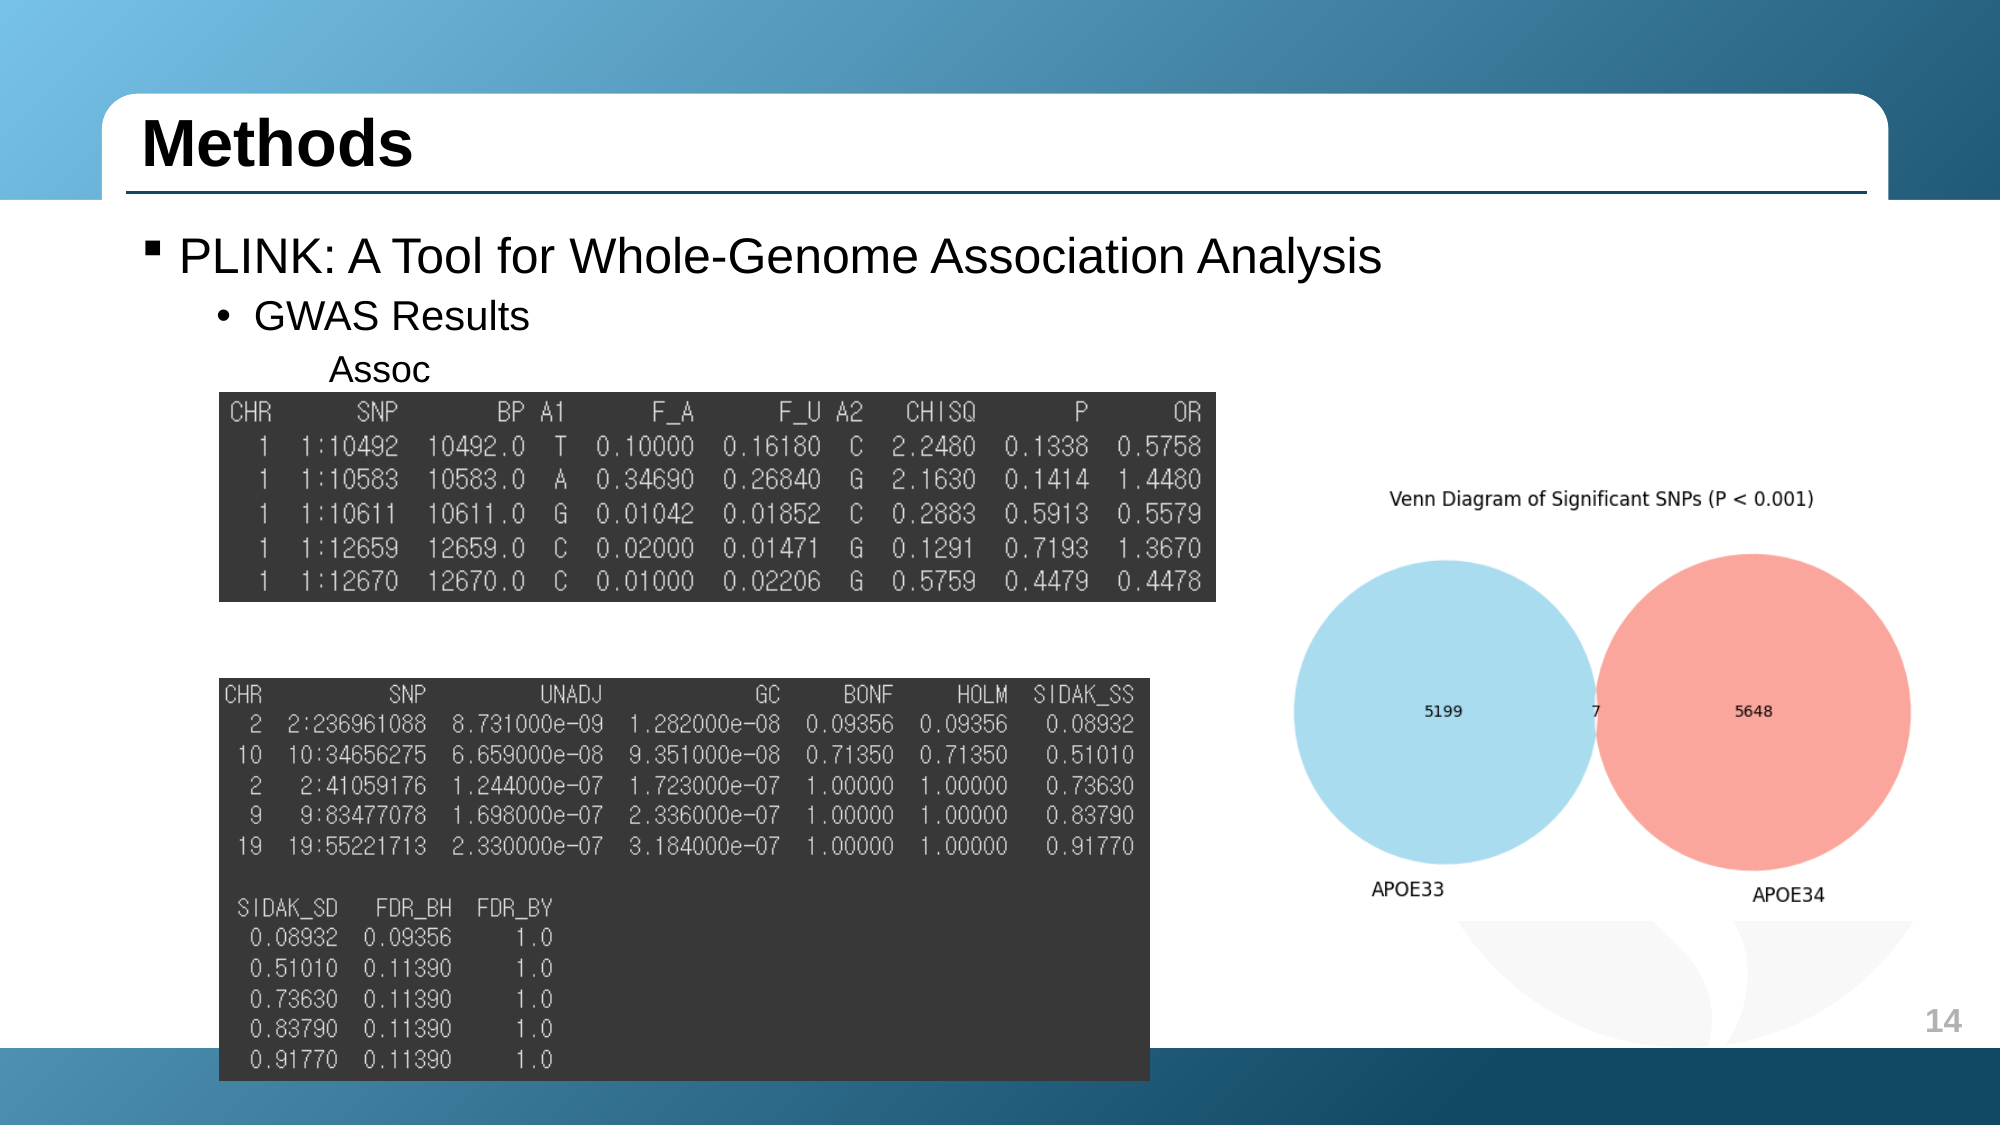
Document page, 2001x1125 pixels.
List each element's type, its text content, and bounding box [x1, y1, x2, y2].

list Methods [126, 101, 1868, 193]
picture [219, 392, 1216, 603]
slide_number 14 [1888, 982, 1977, 1056]
picture [1244, 479, 1961, 921]
list PLINK: A Tool for Whole-Genome Association Analysis GWAS Results Assoc Assoc.adjusted [126, 222, 1868, 1041]
picture [219, 678, 1150, 1081]
